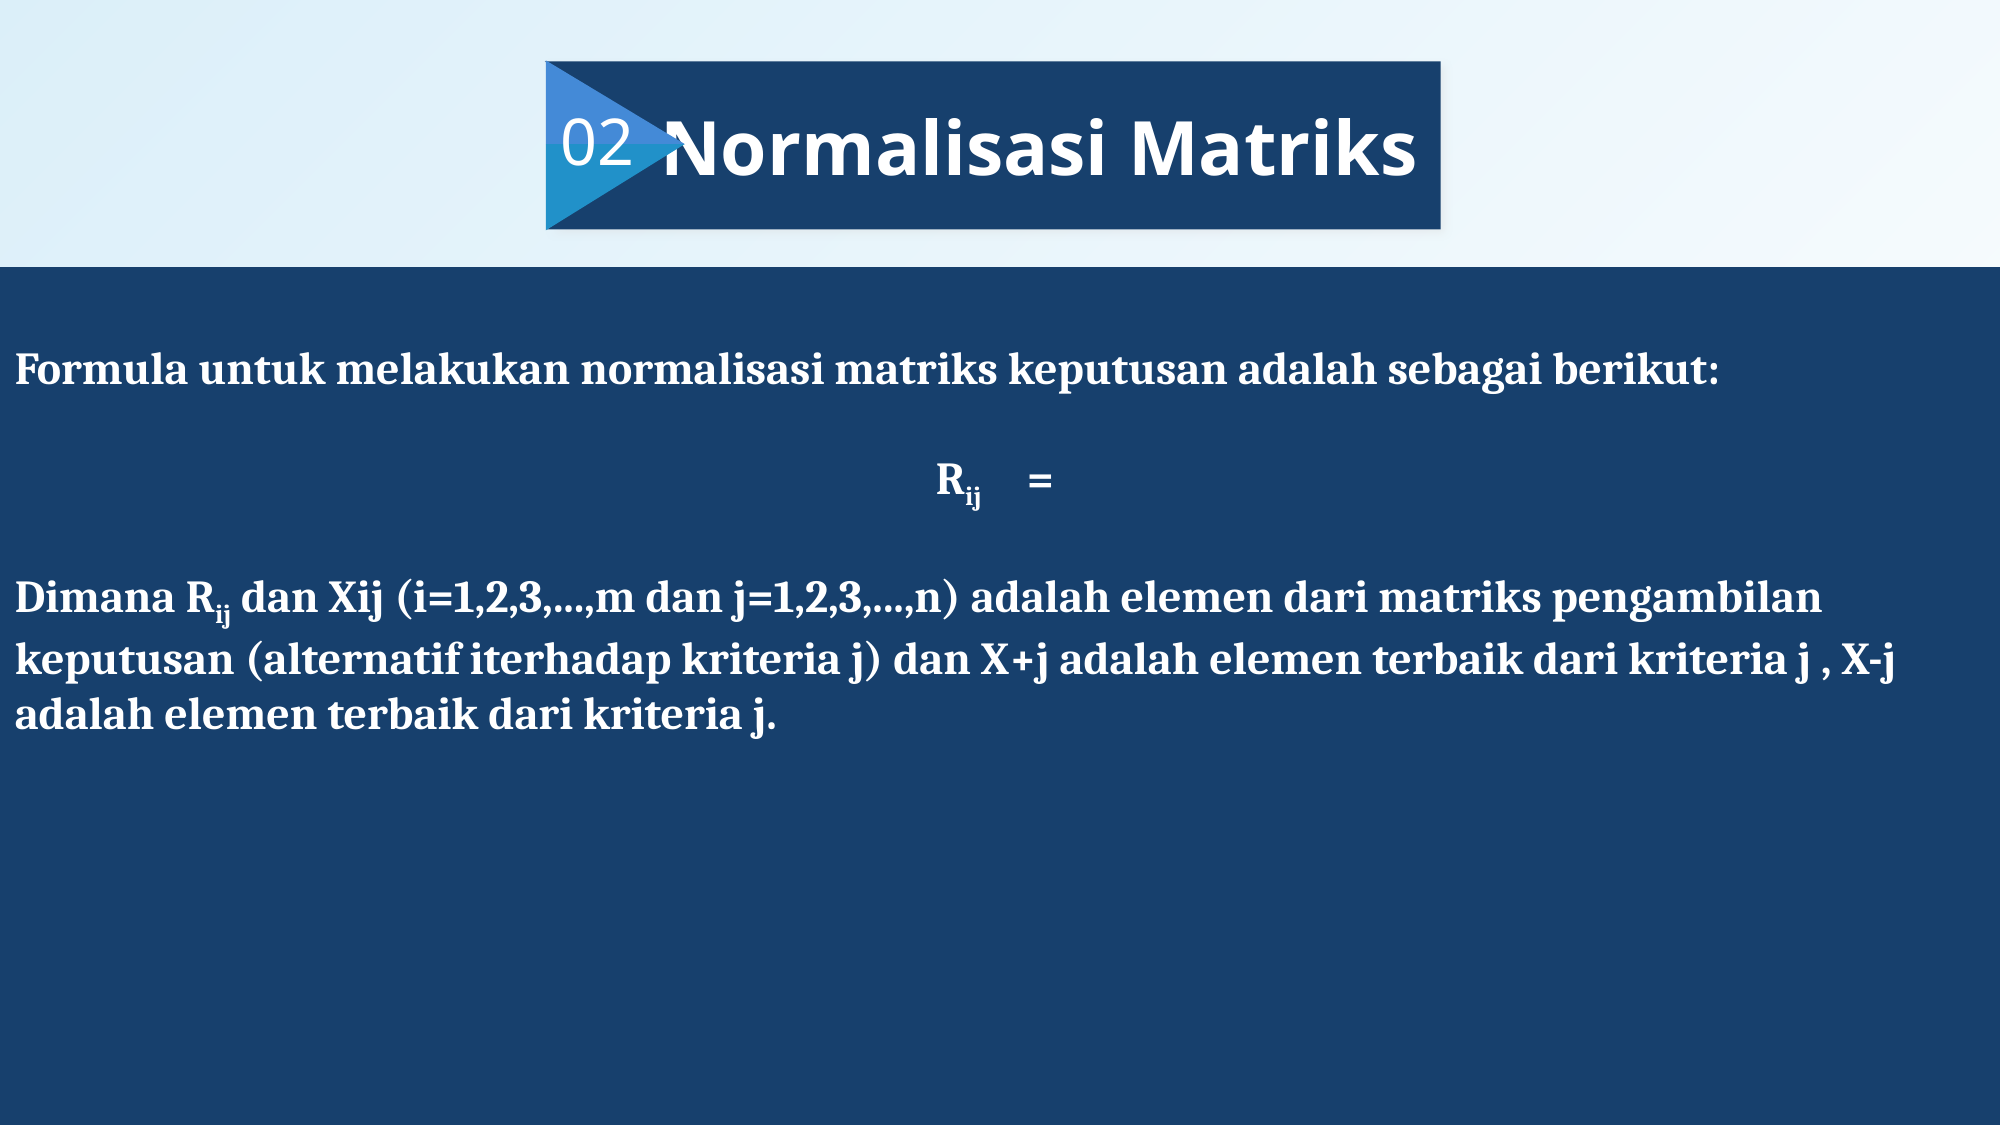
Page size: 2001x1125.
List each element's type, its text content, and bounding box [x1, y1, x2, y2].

text_box 02 [545, 102, 672, 191]
text_box [672, 144, 685, 153]
text_box [545, 191, 610, 231]
text_box Normalisasi Matriks [565, 67, 1435, 224]
text_box [672, 136, 685, 144]
text_box [545, 60, 615, 102]
